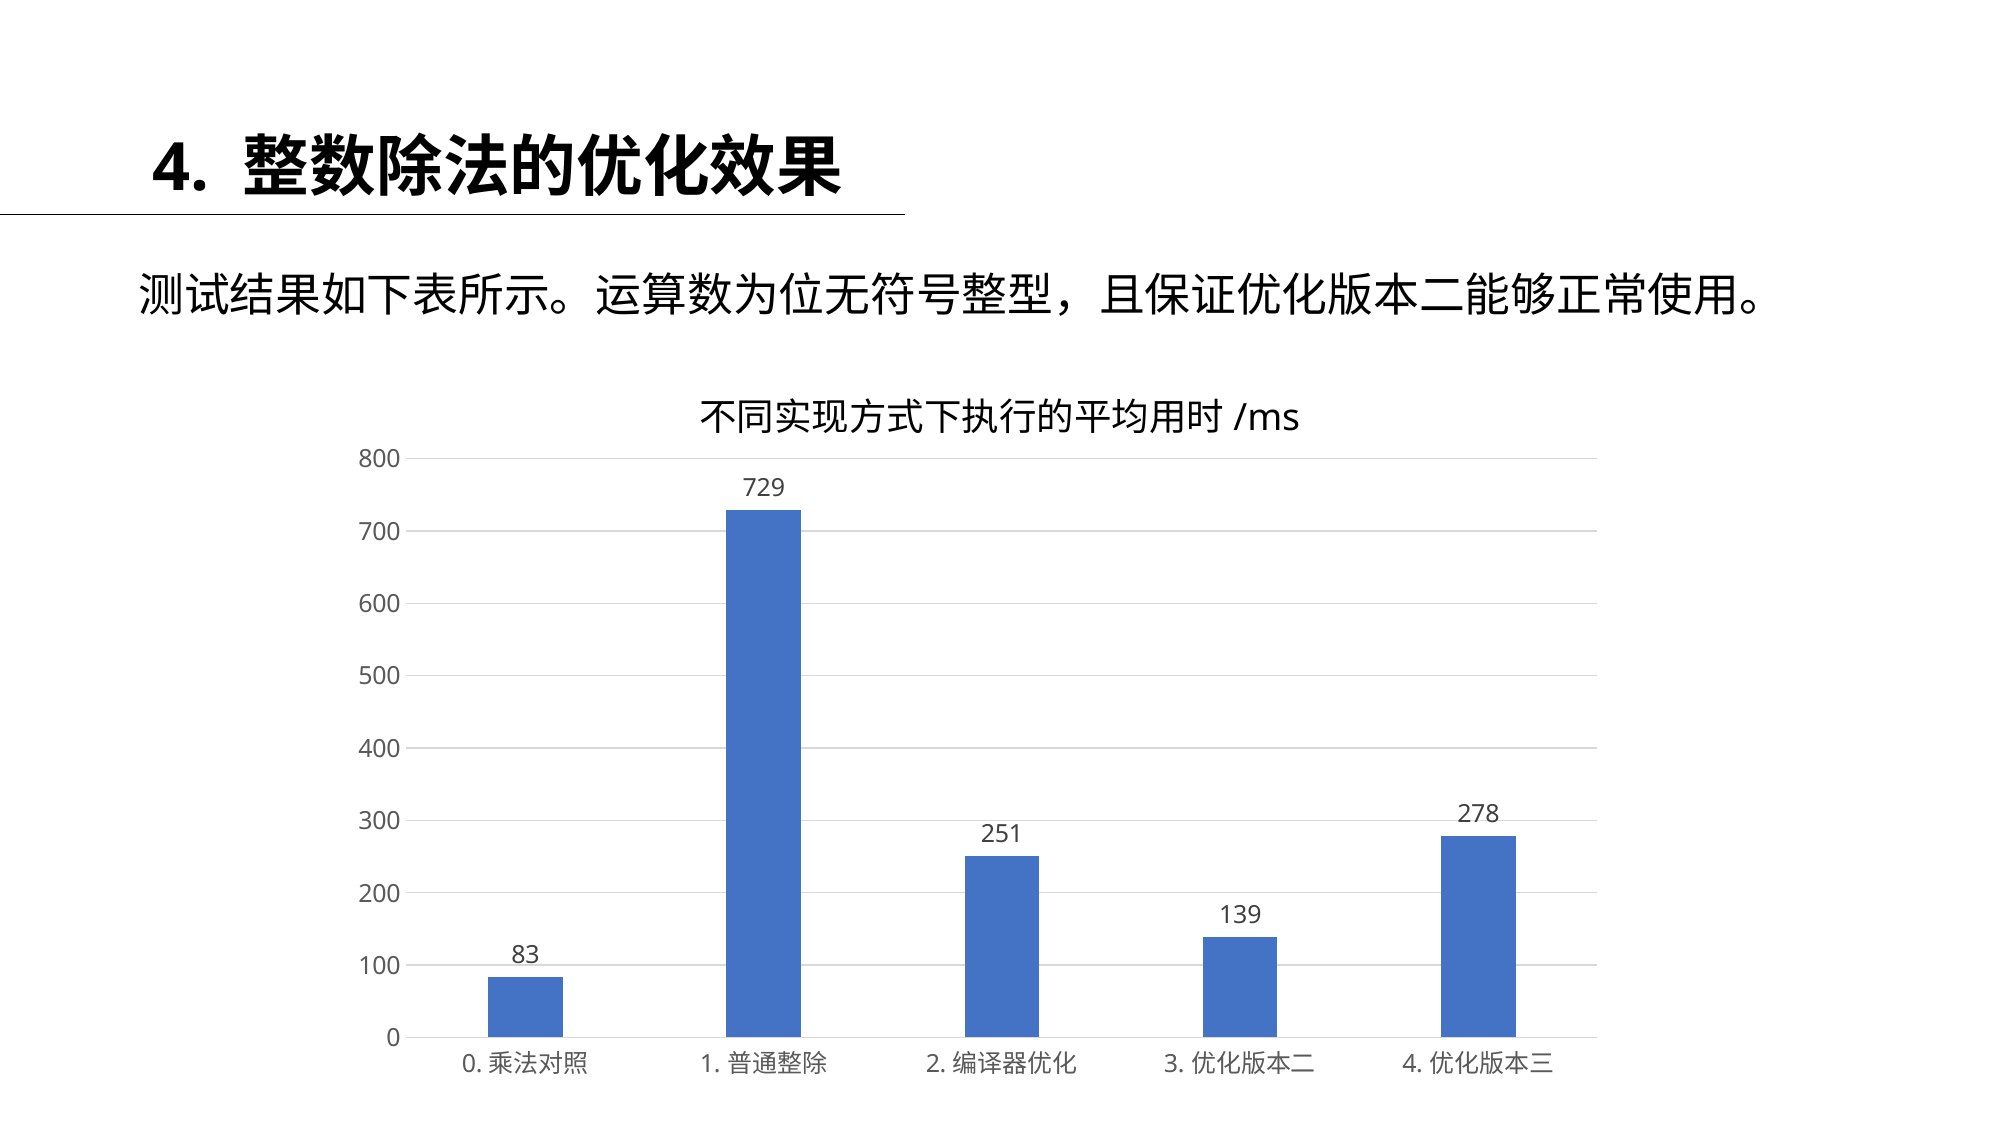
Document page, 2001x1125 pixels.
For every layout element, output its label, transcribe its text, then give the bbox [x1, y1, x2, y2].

title 4. 整数除法的优化效果 [137, 59, 1863, 278]
chart [333, 369, 1667, 1095]
